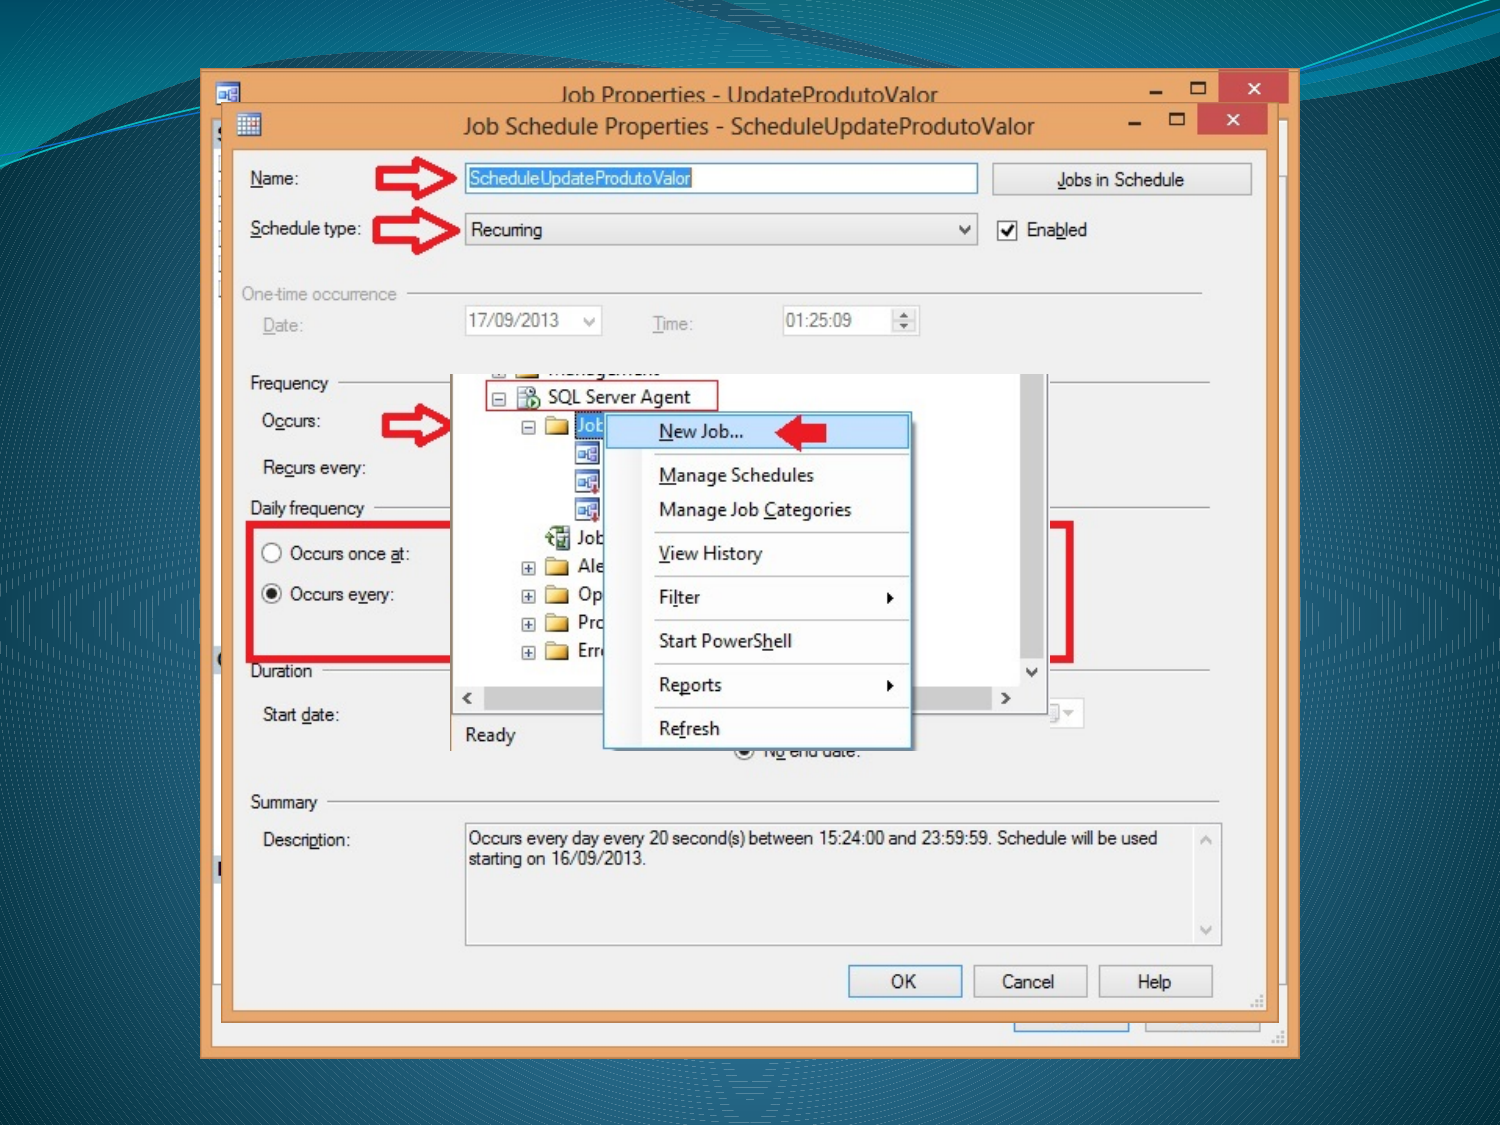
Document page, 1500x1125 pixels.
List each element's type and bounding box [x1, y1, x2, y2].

picture [199, 68, 1301, 1059]
